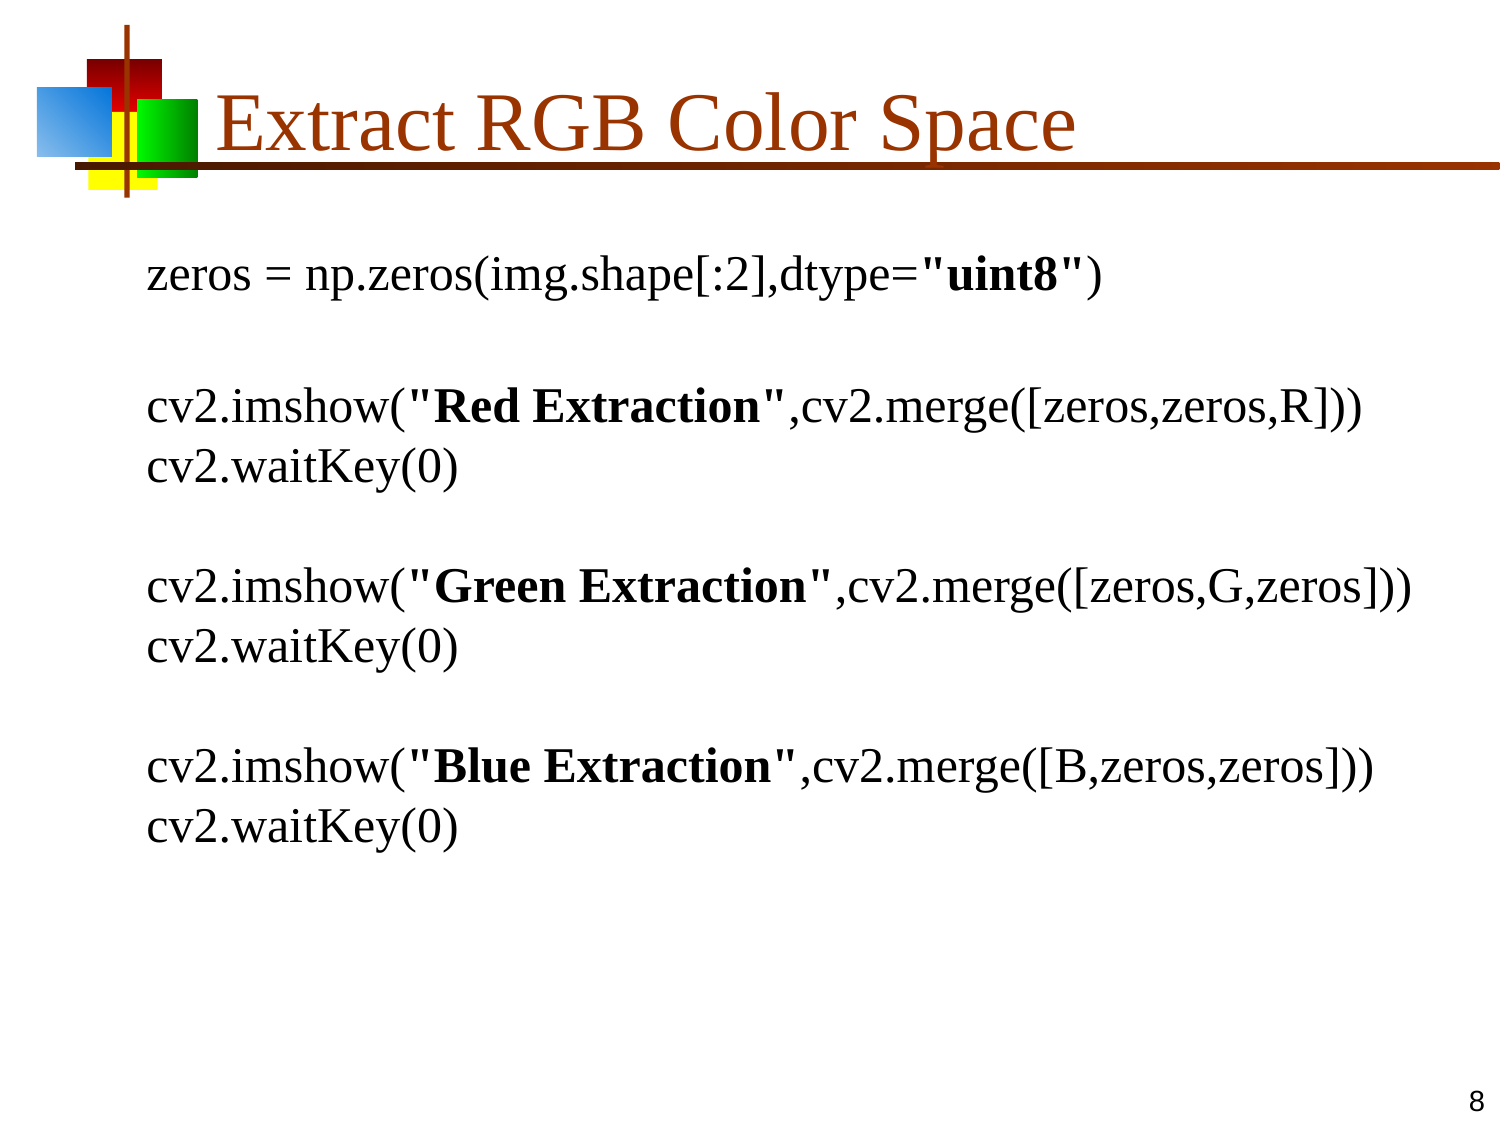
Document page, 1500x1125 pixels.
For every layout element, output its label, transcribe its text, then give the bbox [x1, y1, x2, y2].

list zeros = np.zeros(img.shape[:2],dtype="uint8") cv2.imshow("Red Extraction",cv2.merge([zeros,zeros,R])) cv2.waitKey(0) cv2.imshow("Green Extraction",cv2.merge([zeros,G,zeros])) cv2.waitKey(0) cv2.imshow("Blue Extraction",cv2.merge([B,zeros,zeros])) cv2.waitKey(0) [74, 224, 1482, 1125]
title Extract RGB Color Space [199, 37, 1479, 176]
slide_number 8 [1187, 1049, 1500, 1125]
